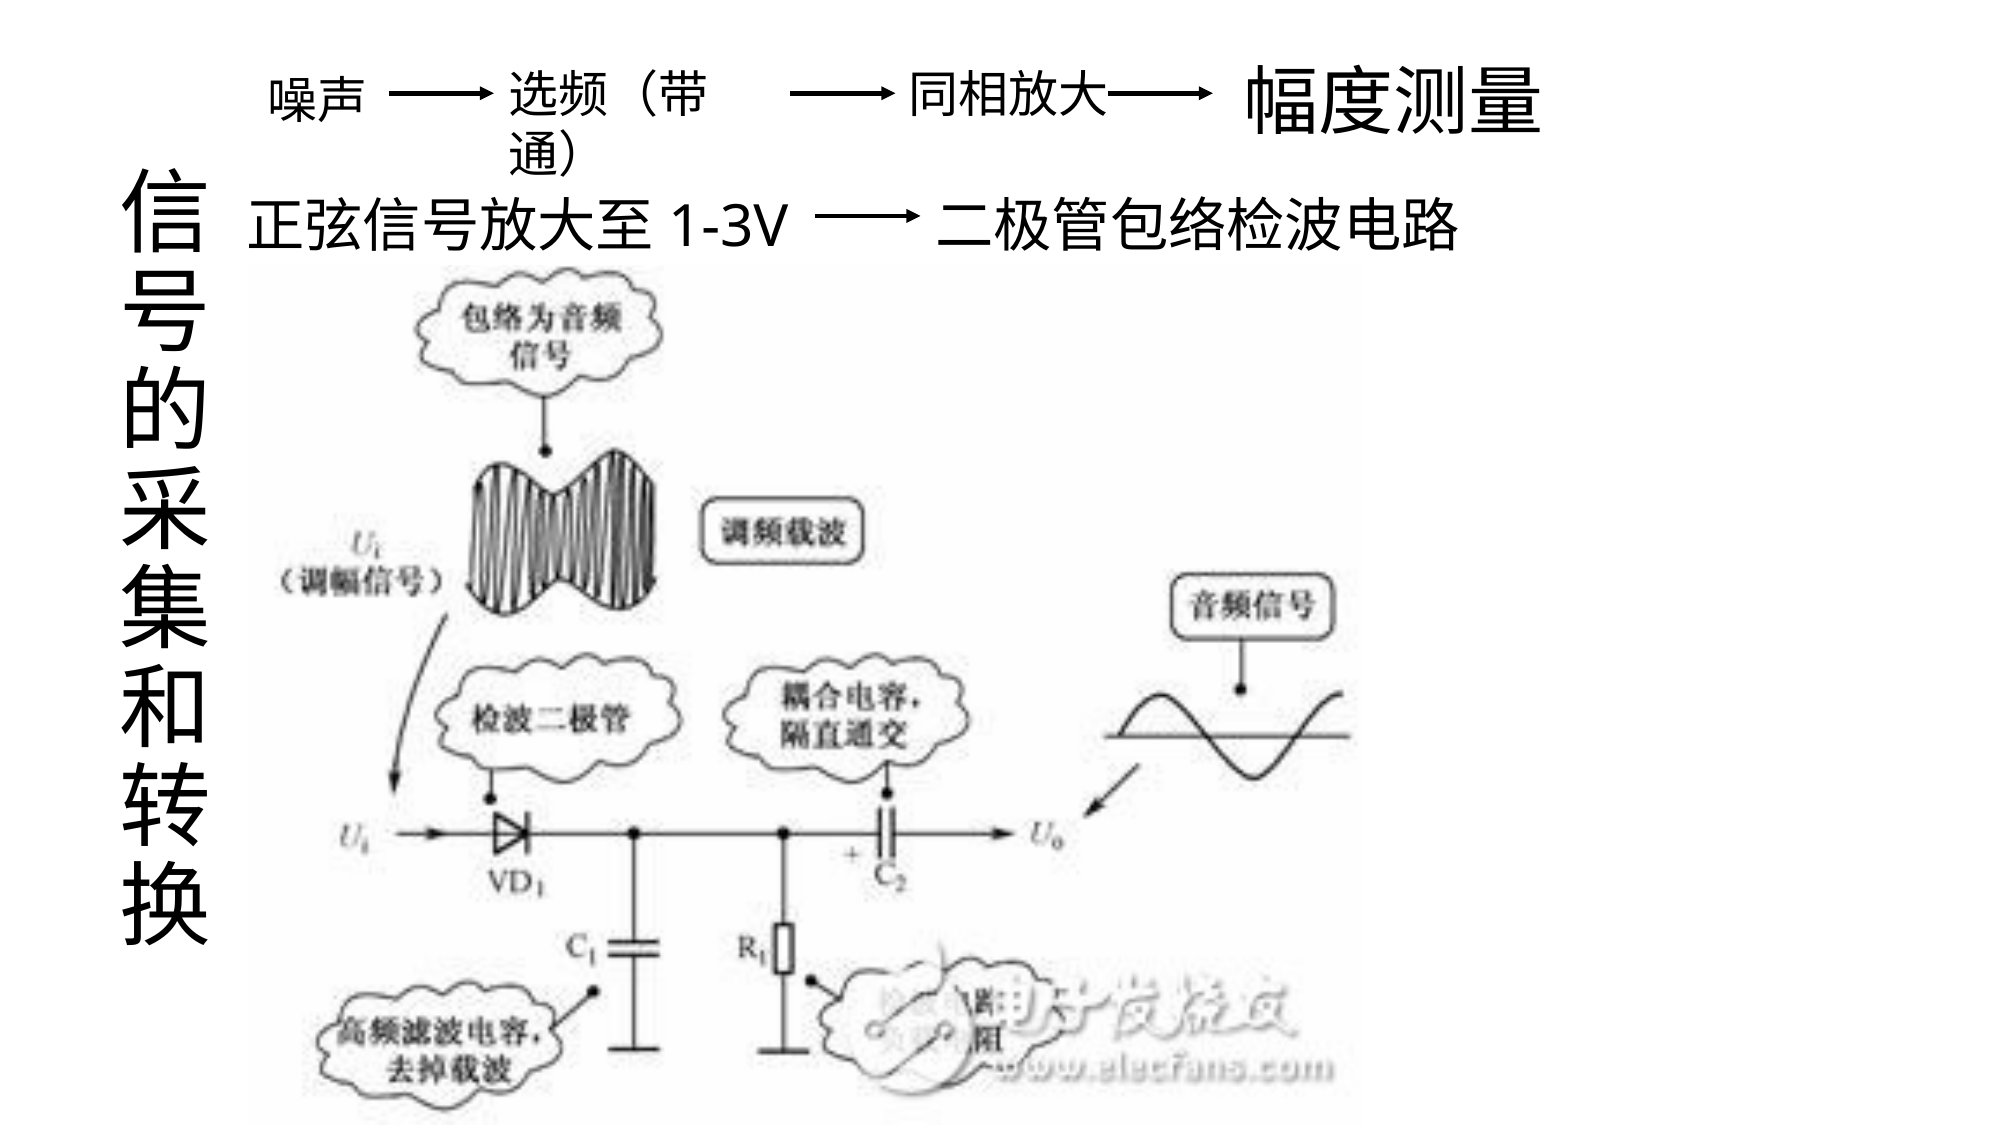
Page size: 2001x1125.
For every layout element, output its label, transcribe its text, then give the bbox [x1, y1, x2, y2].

text_box 选频（带通） [493, 55, 790, 181]
text_box 幅度测量 [1228, 45, 1731, 151]
title 信号的采集和转换 [104, 0, 209, 1125]
text_box 正弦信号放大至1-3V [231, 181, 854, 266]
text_box 噪声 [252, 60, 445, 136]
text_box 二极管包络检波电路 [920, 181, 1543, 266]
text_box 同相放大 [893, 55, 1137, 131]
picture [248, 265, 1362, 1125]
